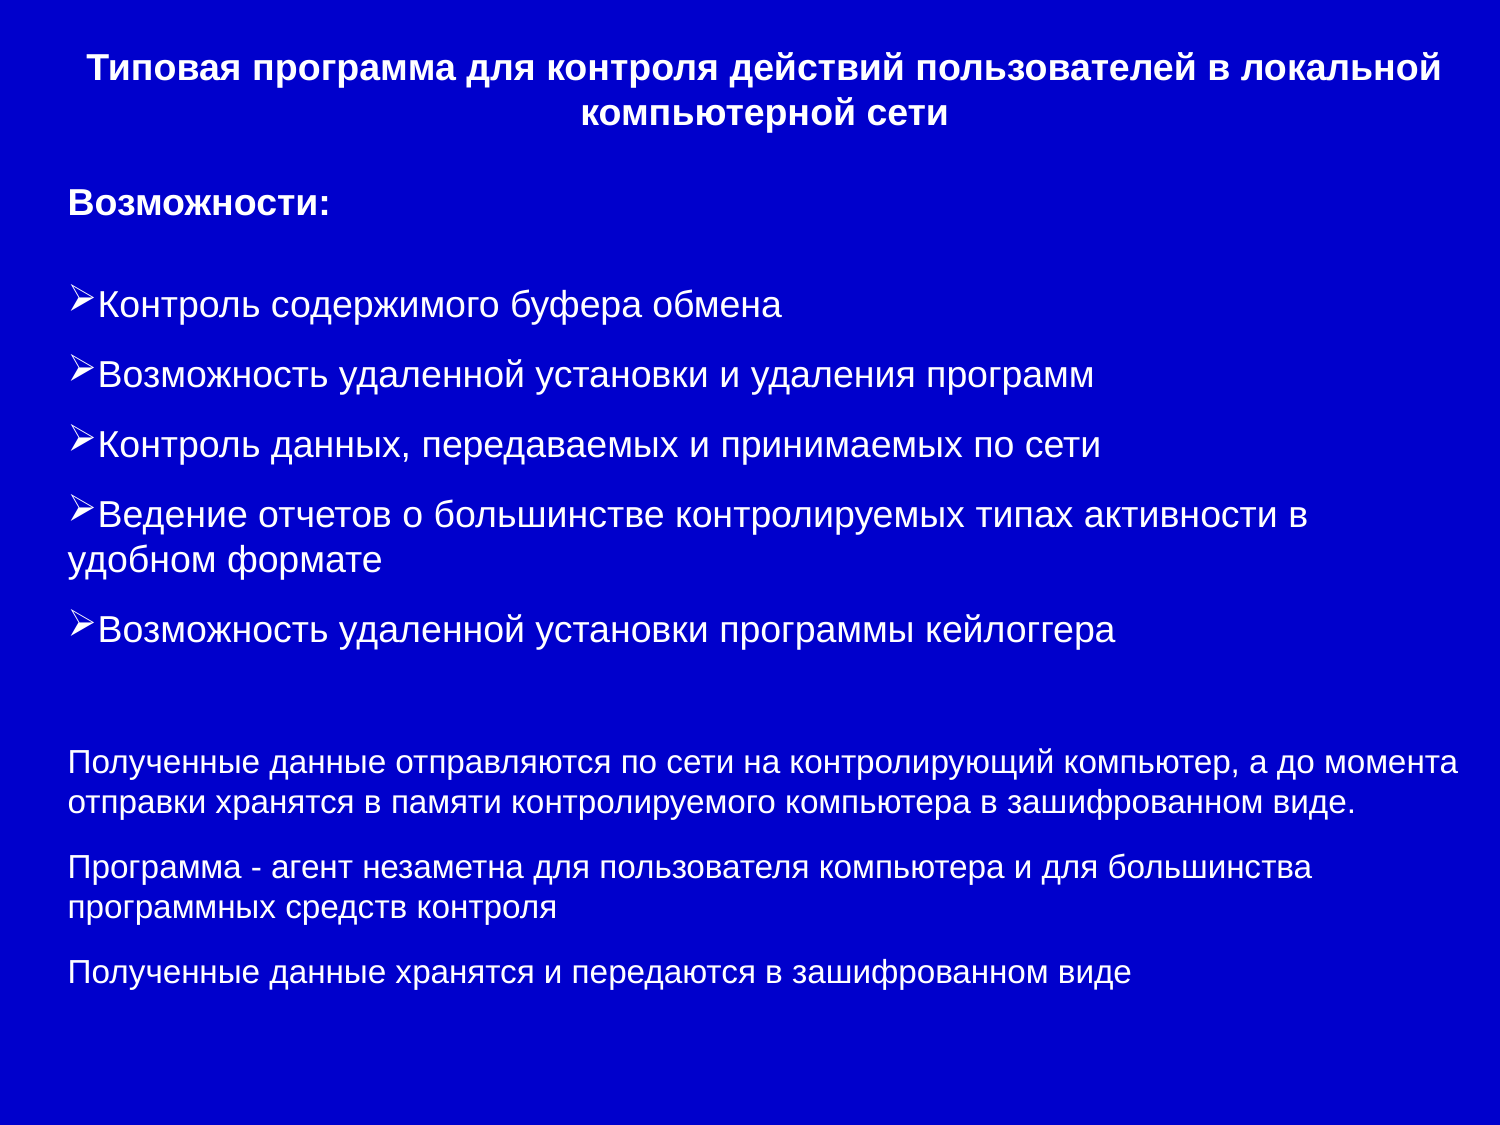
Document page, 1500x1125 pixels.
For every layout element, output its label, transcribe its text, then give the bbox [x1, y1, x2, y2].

text_box Типовая программа для контроля действий пользователей в локальной компьютерной сети Возможности: Контроль содержимого буфера обмена Возможность удаленной установки и удаления программ Контроль данных, передаваемых и принимаемых по сети Ведение отчетов о большинстве контролируемых типах активности в удобном формате Возможность удаленной установки программы кейлоггера Полученные данные отправляются по сети на контролирующий компьютер, а до момента отправки хранятся в памяти контролируемого компьютера в зашифрованном виде. Программа - агент незаметна для пользователя компьютера и для большинства программных средств контроля Полученные данные хранятся и передаются в зашифрованном виде [53, 35, 1477, 998]
